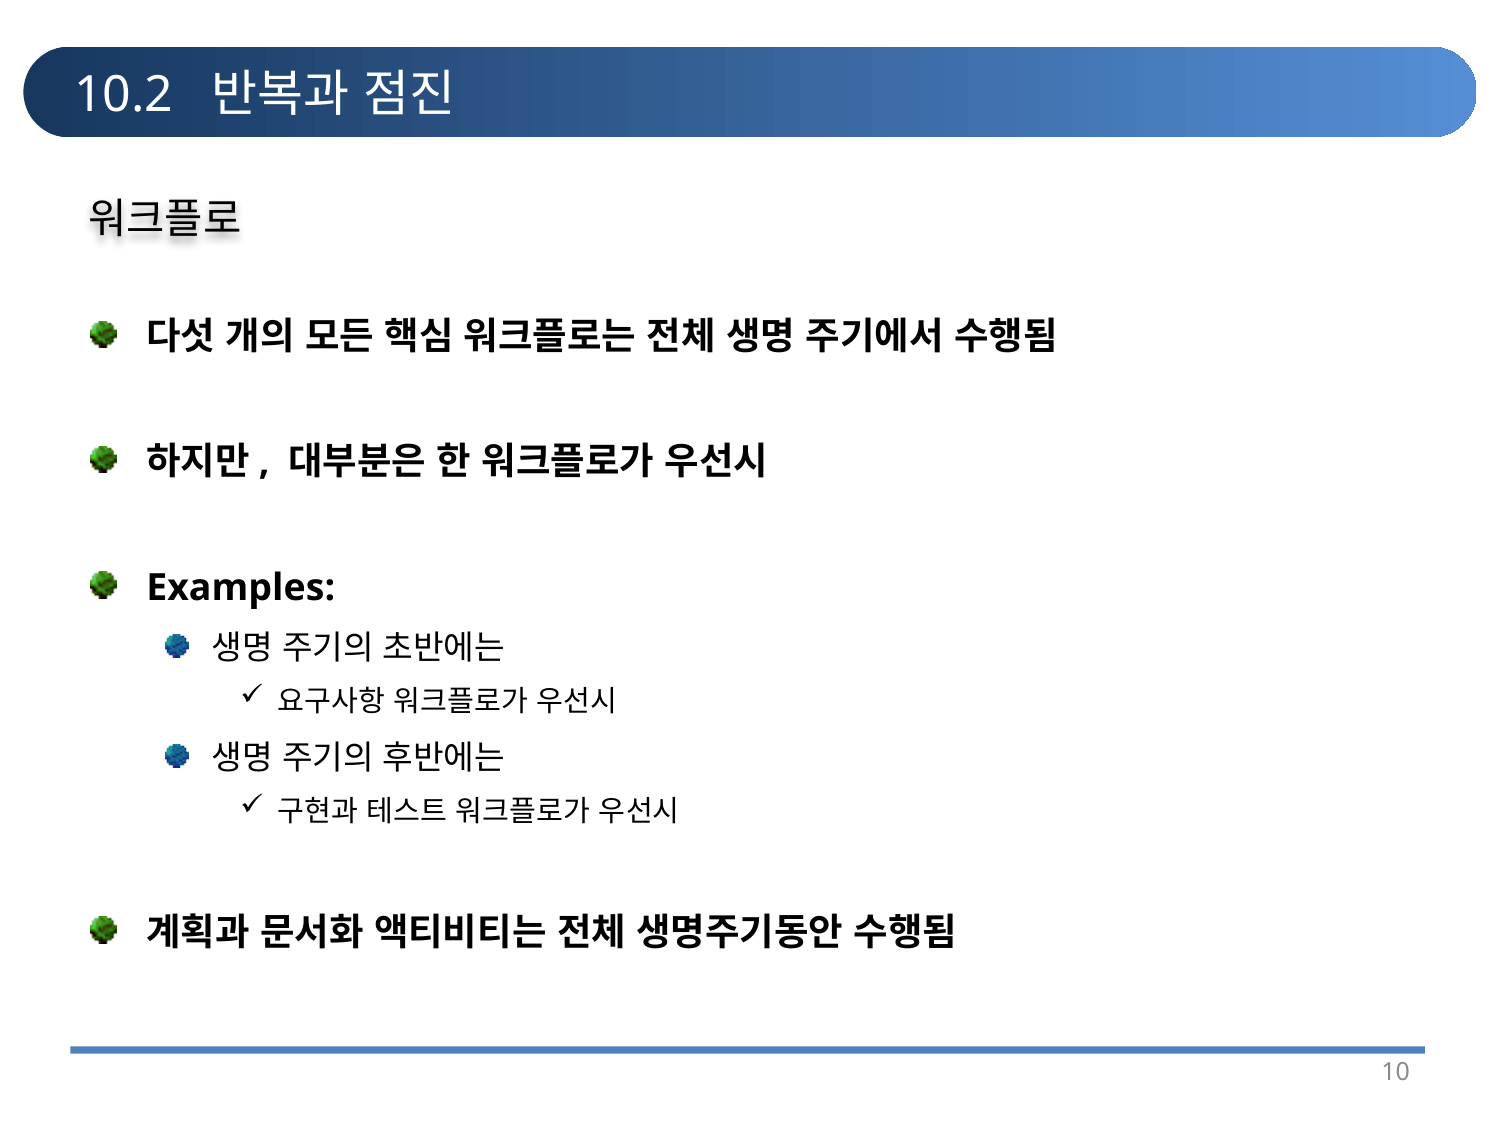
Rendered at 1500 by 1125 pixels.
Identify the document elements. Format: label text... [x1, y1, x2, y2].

title 10.2 반복과 점진 [59, 56, 1410, 126]
list 다섯 개의 모든 핵심 워크플로는 전체 생명 주기에서 수행됨 하지만, 대부분은 한 워크플로가 우선시 Examples: 생명 주기의 초반에는 요구사항 워크플로가 우선시 생명 주기의 후반에는 구현과 테스트 워크플로가 우선시 계획과 문서화 액티비티는 전체 생명주기동안 수행됨 [74, 290, 1471, 1006]
list 워크플로 [60, 180, 270, 255]
picture [90, 916, 117, 944]
picture [90, 571, 117, 599]
slide_number 10 [1074, 1042, 1425, 1103]
picture [90, 446, 117, 473]
picture [90, 321, 117, 348]
picture [165, 634, 189, 658]
picture [165, 744, 189, 768]
